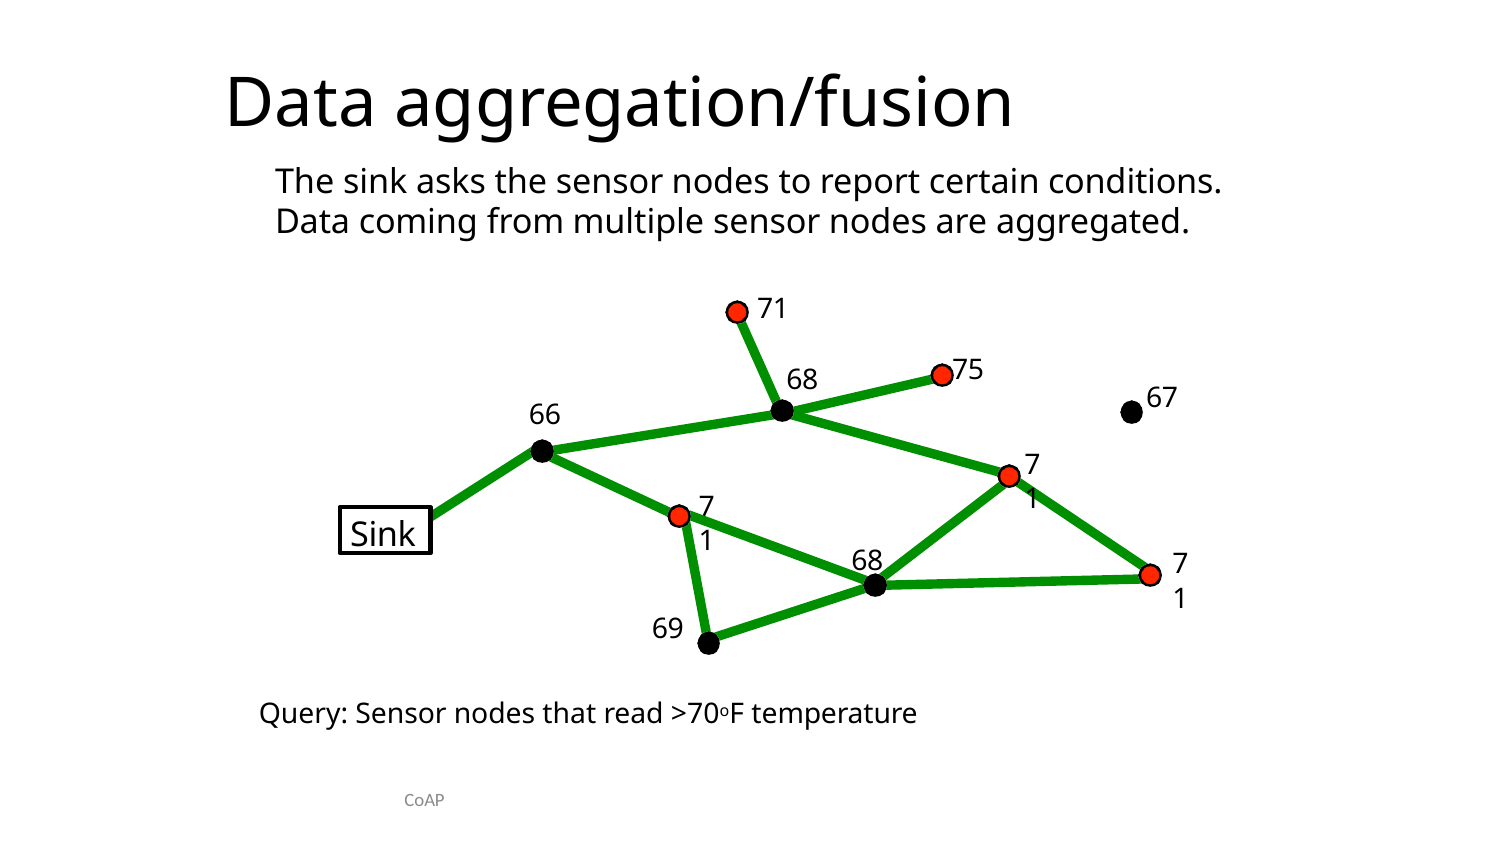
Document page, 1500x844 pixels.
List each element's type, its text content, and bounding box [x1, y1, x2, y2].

picture [530, 439, 554, 463]
text_box Sink [339, 507, 427, 550]
text_box 71 [1170, 544, 1204, 614]
footer CoAP [276, 550, 572, 844]
text_box 69 Query: Sensor nodes that read >70oF temperature [253, 608, 276, 729]
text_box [427, 310, 667, 575]
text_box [667, 300, 1162, 655]
title Data aggregation/fusion [223, 3, 1104, 170]
text_box 69 Query: Sensor nodes that read >70oF temperature [572, 608, 934, 729]
text_box The sink asks the sensor nodes to report certain conditions. Data coming from multiple sensor nodes are aggregated. [273, 157, 1230, 241]
text_box 67 [1162, 377, 1182, 413]
text_box 71 68 [755, 288, 823, 300]
